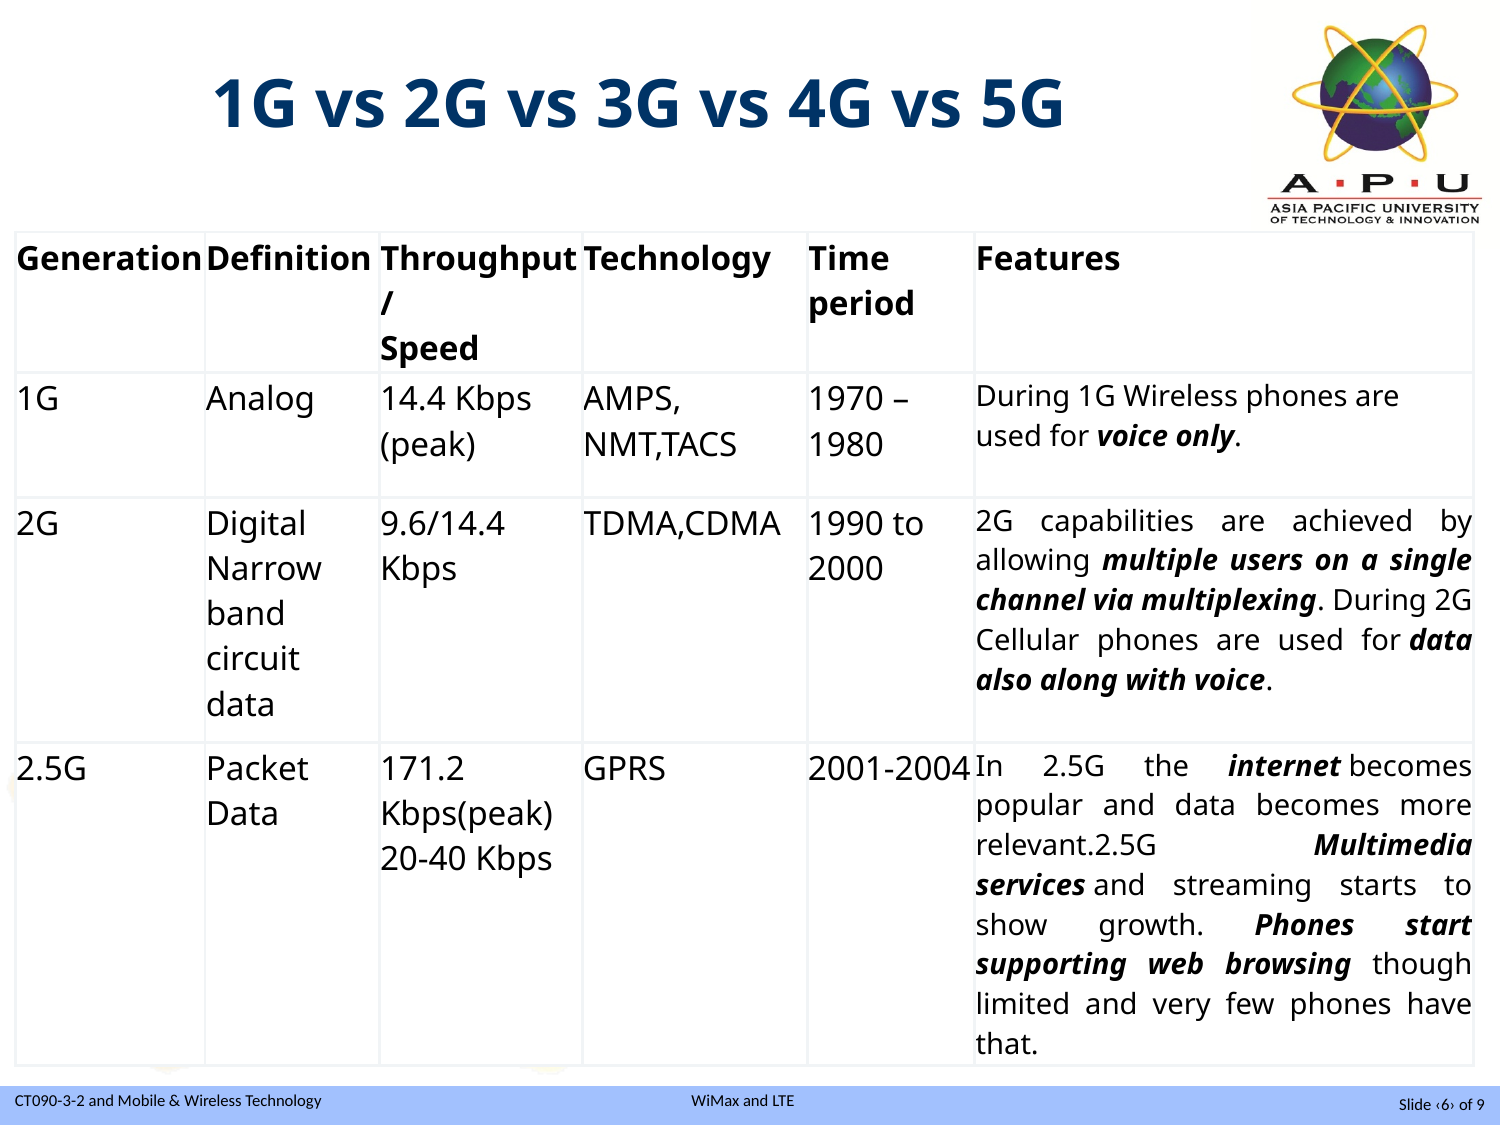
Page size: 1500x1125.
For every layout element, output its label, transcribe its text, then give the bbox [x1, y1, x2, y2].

table_cell GPRS [584, 744, 806, 1064]
table_cell Packet Data [206, 744, 378, 1064]
table_cell TDMA,CDMA [584, 499, 806, 741]
table_header Technology [584, 233, 806, 371]
table_header Definition [206, 233, 378, 371]
table_cell During 1G Wireless phones are used for voice only. [976, 374, 1472, 496]
table_cell 9.6/14.4 Kbps [381, 499, 581, 741]
table_cell 2.5G [17, 744, 204, 1064]
table_cell 14.4 Kbps (peak) [381, 374, 581, 496]
table_cell 2G capabilities are achieved by allowing multiple users on a single channel via multiplexing. During 2G Cellular phones are used for data also along with voice. [976, 499, 1472, 741]
picture [1251, 0, 1500, 249]
table_cell In 2.5G the internet becomes popular and data becomes more relevant.2.5G Multimedia services and streaming starts to show growth. Phones start supporting web browsing though limited and very few phones have that. [976, 744, 1472, 1064]
text_box 1G vs 2G vs 3G vs 4G vs 5G [61, 71, 1218, 140]
table_header Generation [17, 233, 204, 371]
table_cell 2001-2004 [809, 744, 973, 1064]
table_cell Digital Narrow band circuit data [206, 499, 378, 741]
footer Slide ‹6› of 9 [1024, 1086, 1500, 1125]
table_cell AMPS, NMT,TACS [584, 374, 806, 496]
table_cell 1970 – 1980 [809, 374, 973, 496]
table_header Features [976, 233, 1472, 371]
table_cell Analog [206, 374, 378, 496]
table_cell 2G [17, 499, 204, 741]
table_header Time period [809, 233, 973, 371]
table_cell 1G [17, 374, 204, 496]
table_cell 1990 to 2000 [809, 499, 973, 741]
table_header Throughput/ Speed [381, 233, 581, 371]
table_cell 171.2 Kbps(peak) 20-40 Kbps [381, 744, 581, 1064]
